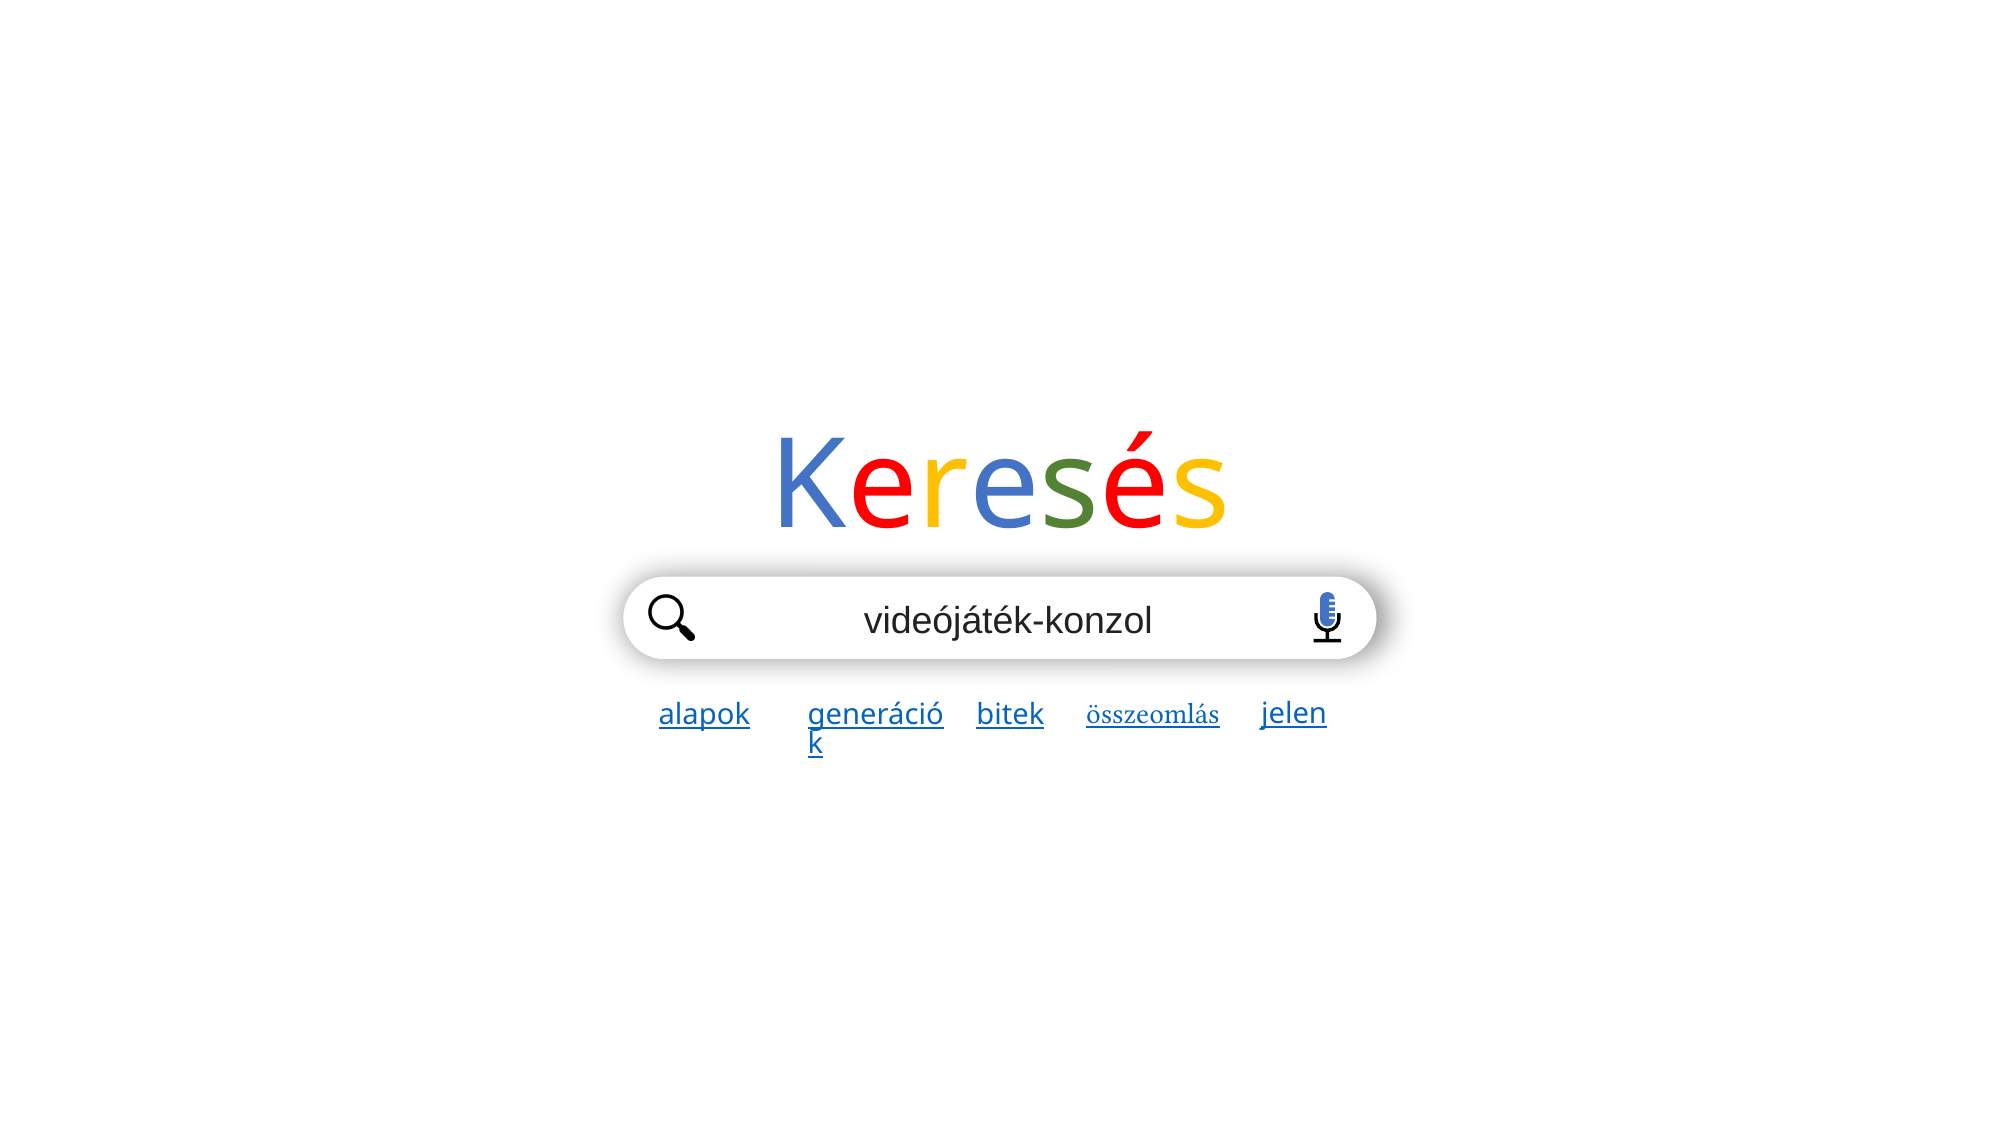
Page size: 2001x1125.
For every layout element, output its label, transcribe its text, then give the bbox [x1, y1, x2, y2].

text_box generációk [792, 688, 961, 743]
text_box videójáték-konzol [849, 588, 1225, 649]
text_box [1313, 613, 1342, 643]
picture [643, 589, 701, 647]
title Keresés [249, 170, 1750, 563]
text_box jelen [1246, 687, 1451, 742]
text_box [1320, 592, 1335, 627]
text_box [622, 575, 1378, 661]
text_box összeomlás [1071, 687, 1246, 737]
text_box alapok [643, 688, 792, 743]
text_box bitek [961, 688, 1078, 743]
